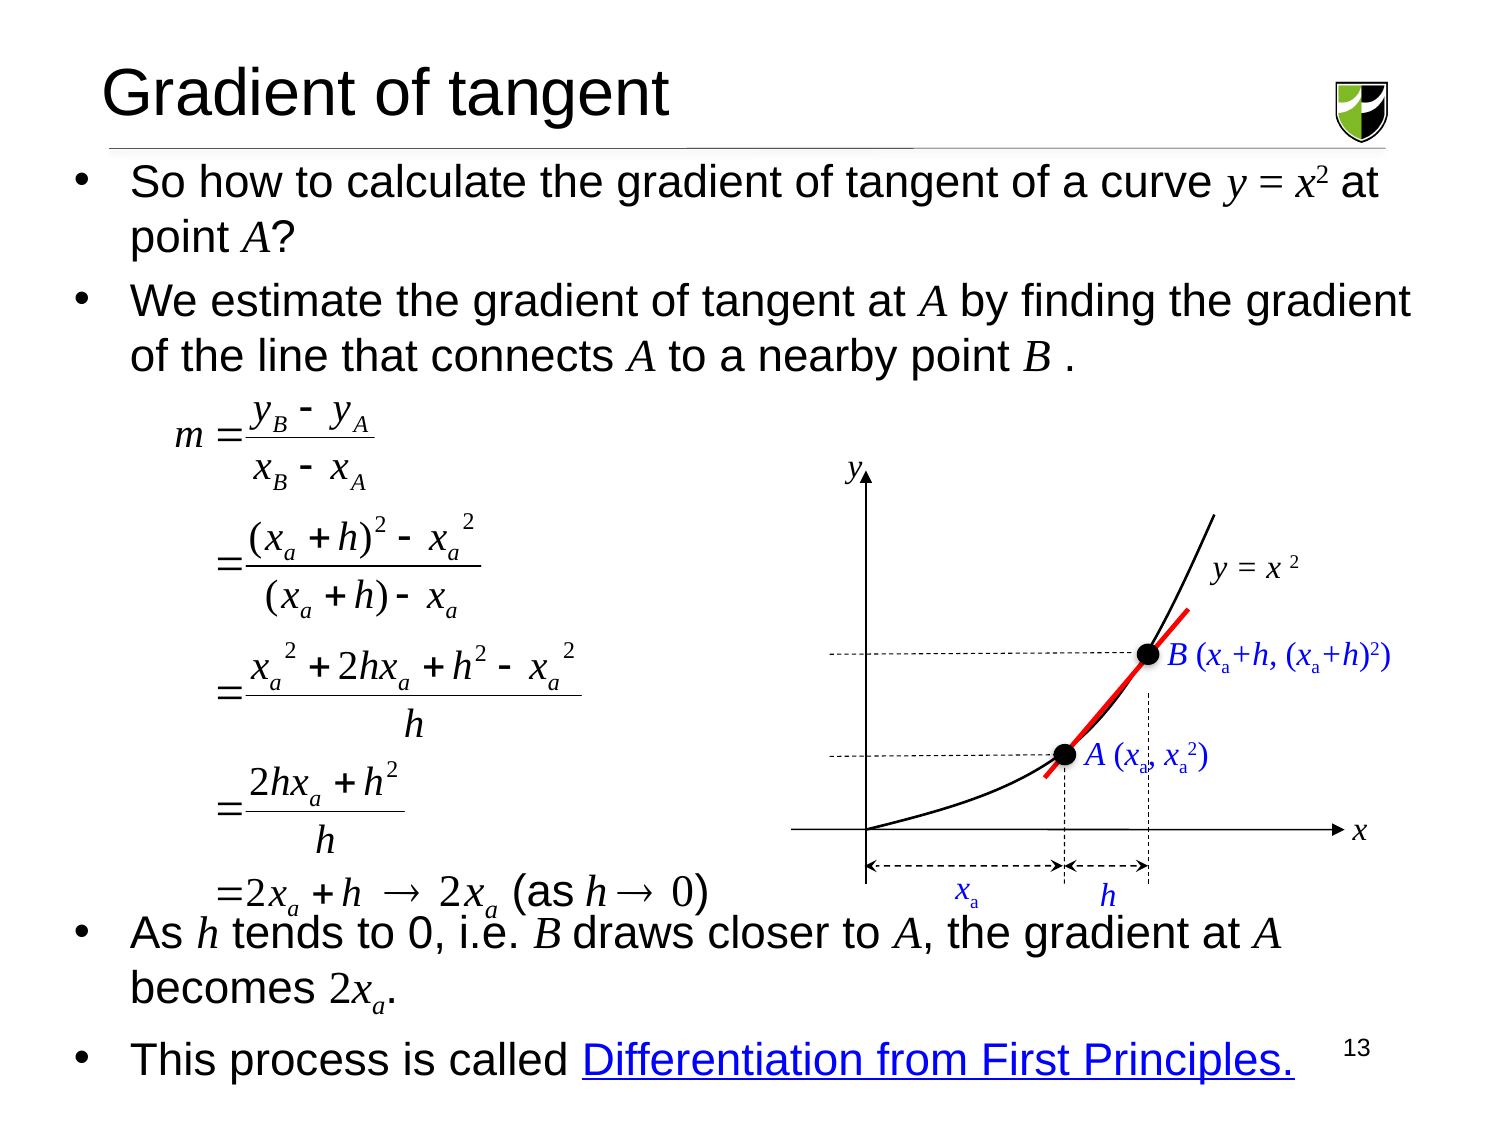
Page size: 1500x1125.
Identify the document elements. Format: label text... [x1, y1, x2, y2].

picture [1386, 75, 1393, 143]
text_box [167, 383, 590, 926]
slide_number 13 [1035, 1024, 1386, 1085]
list So how to calculate the gradient of tangent of a curve y = x2 at point A? We estimate the gradient of tangent at A by finding the gradient of the line that connects A to a nearby point B . As h tends to 0, i.e. B draws closer to A, the gradient at A becomes 2xa. This process is called Differentiation from First Principles. [59, 144, 1465, 1125]
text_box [790, 436, 1410, 911]
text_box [377, 861, 715, 930]
title Gradient of tangent [86, 41, 1386, 144]
